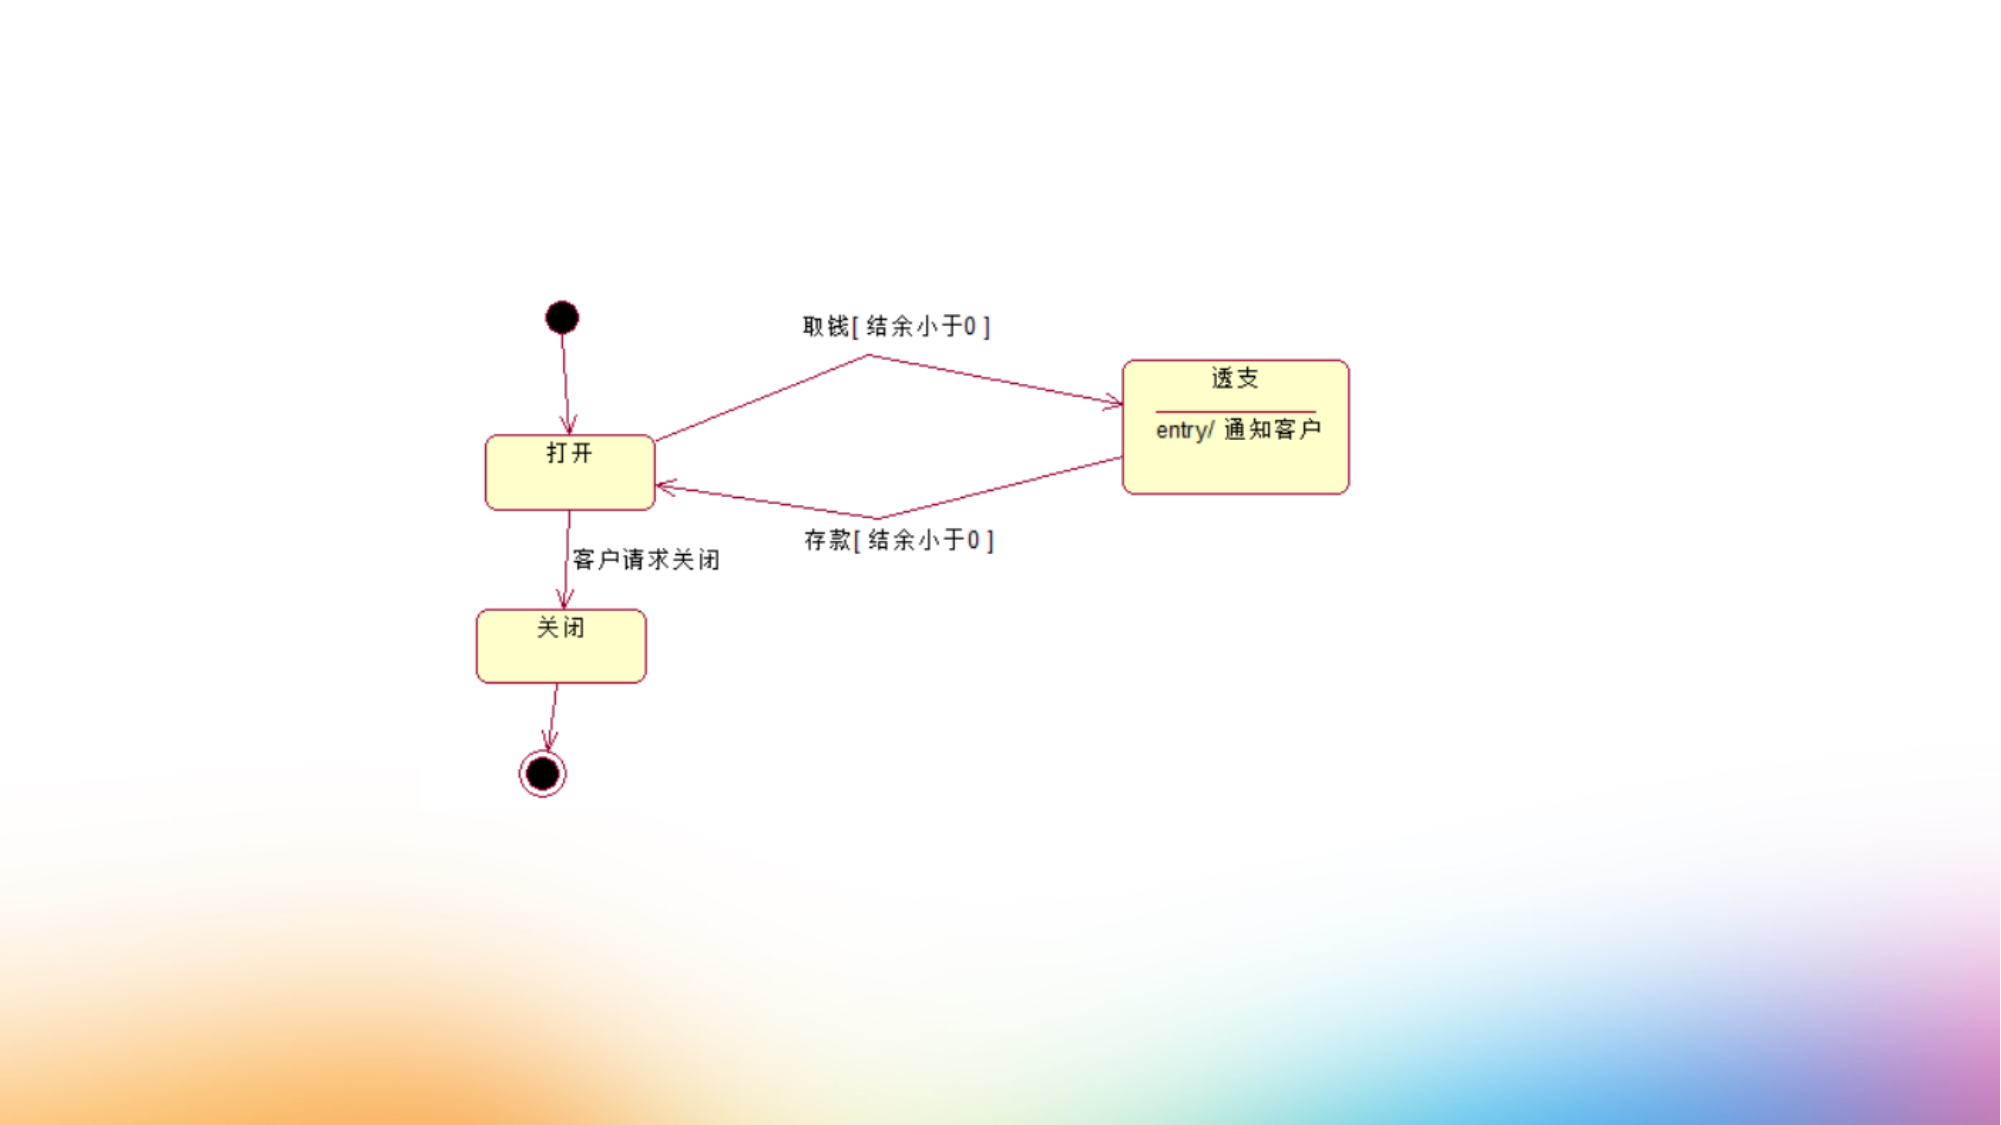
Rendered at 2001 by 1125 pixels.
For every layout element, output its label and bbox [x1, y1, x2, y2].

picture [0, 241, 2000, 1125]
